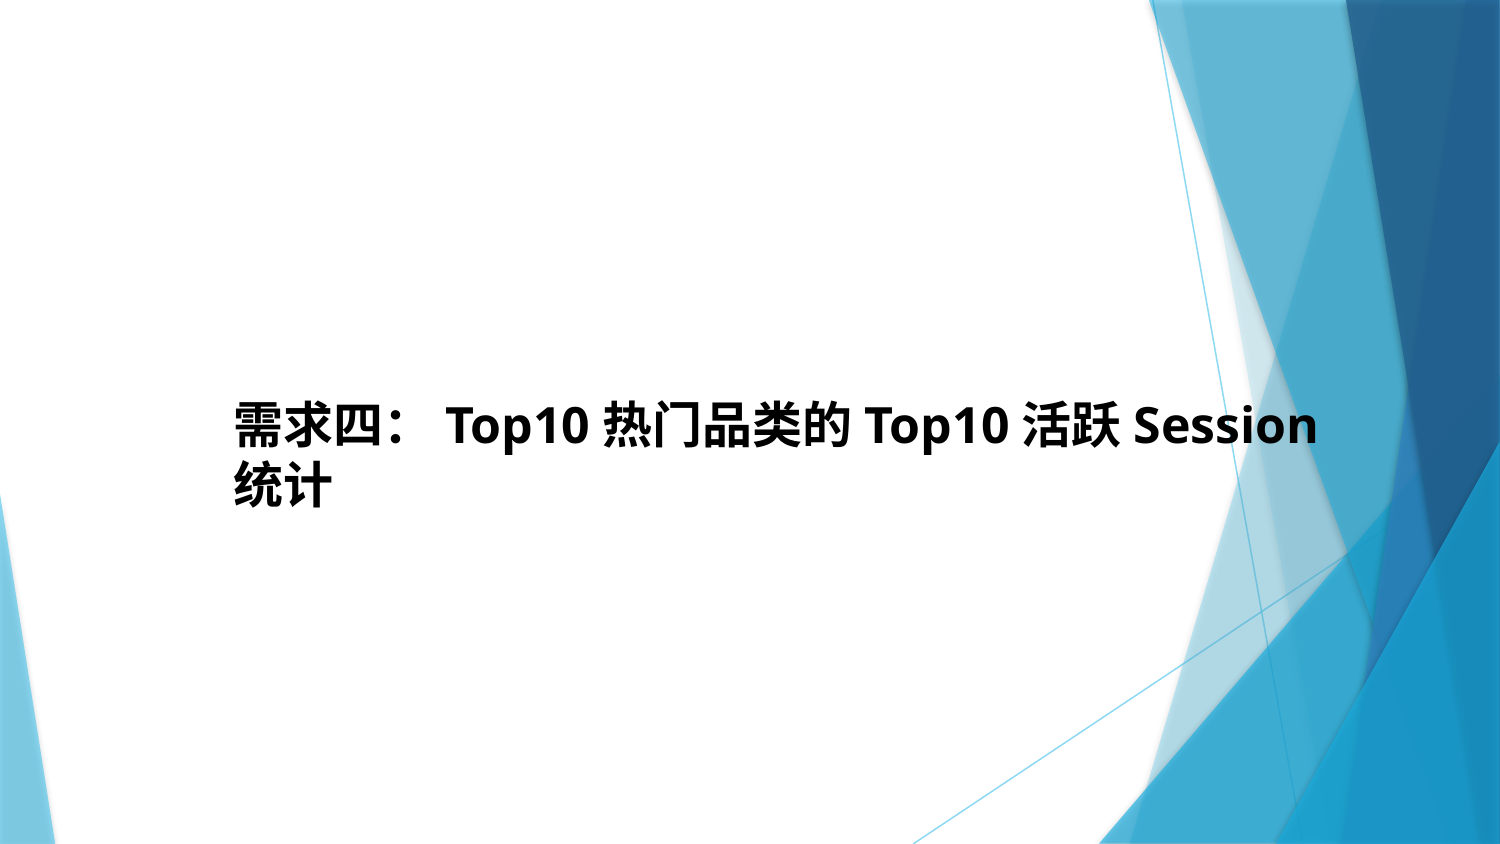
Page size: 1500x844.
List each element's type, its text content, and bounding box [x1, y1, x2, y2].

text_box 需求四：Top10热门品类的Top10活跃Session统计 [218, 386, 1365, 522]
